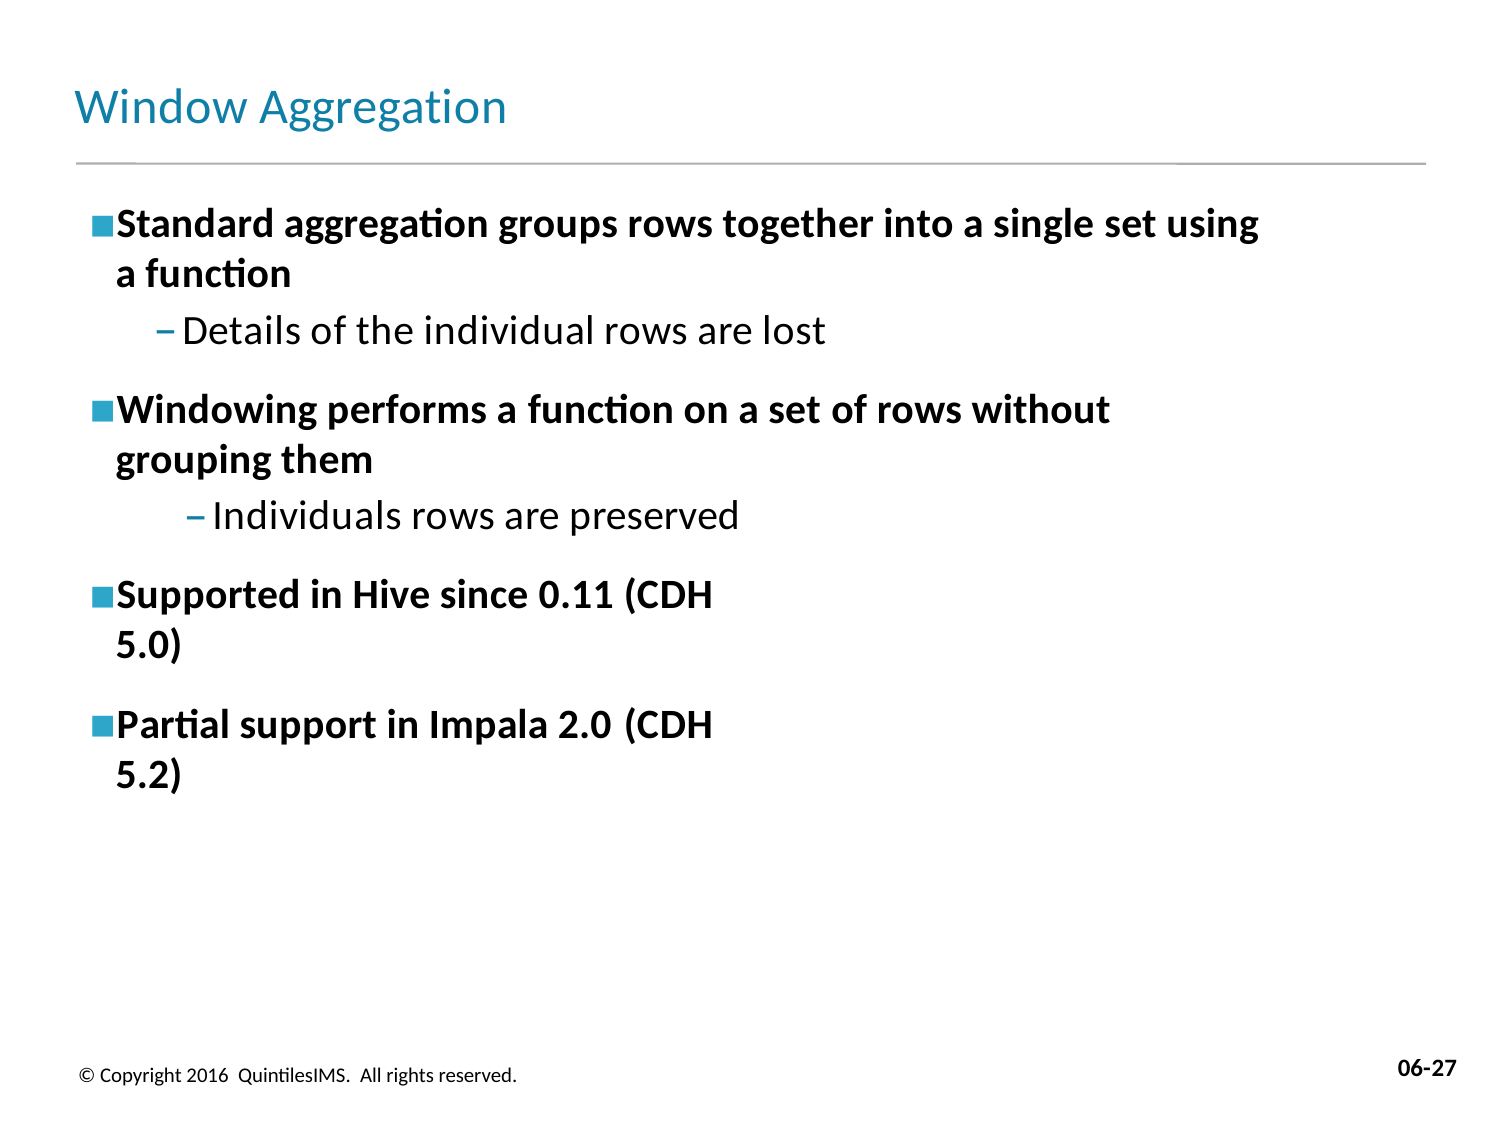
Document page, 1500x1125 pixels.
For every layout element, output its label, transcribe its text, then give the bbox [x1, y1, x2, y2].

text_box Standard aggregation groups rows together into a single set using a function Details of the individual rows are lost Windowing performs a function on a set of rows without grouping them Individuals rows are preserved Supported in Hive since 0.11 (CDH 5.0) Partial support in Impala 2.0 (CDH 5.2) [86, 262, 1365, 797]
footer © Copyright 2016 QuintilesIMS. All rights reserved. [76, 1061, 1188, 1125]
title Window Aggregation [72, 73, 1428, 262]
slide_number 06-27 [1395, 1051, 1461, 1125]
